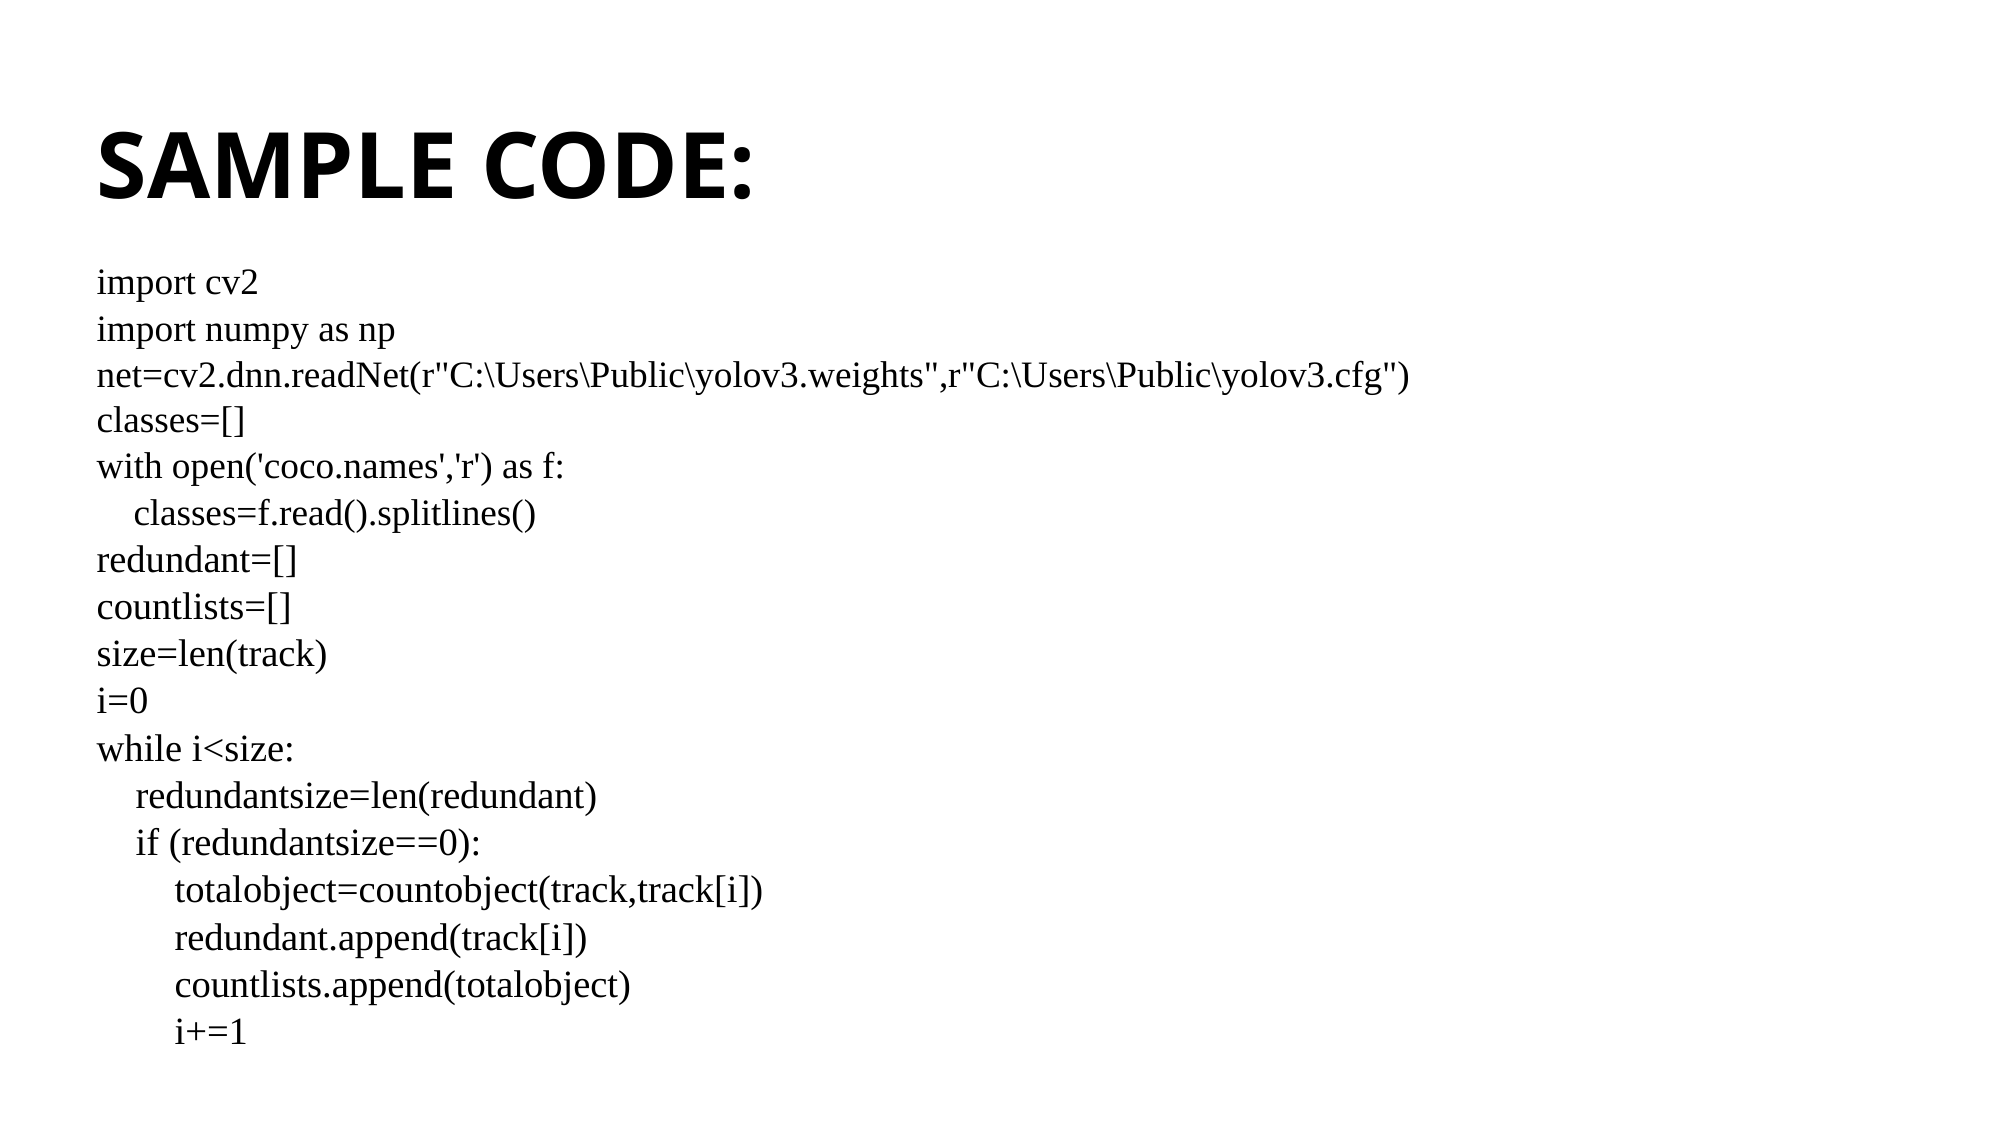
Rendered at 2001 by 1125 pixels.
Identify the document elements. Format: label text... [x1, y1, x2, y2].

title SAMPLE CODE: [81, 59, 1863, 255]
list import cv2 import numpy as np net=cv2.dnn.readNet(r"C:\Users\Public\yolov3.weights",r"C:\Users\Public\yolov3.cfg") classes=[] with open('coco.names','r') as f: classes=f.read().splitlines() redundant=[] countlists=[] size=len(track) i=0 while i<size: redundantsize=len(redundant) if (redundantsize==0): totalobject=countobject(track,track[i]) redundant.append(track[i]) countlists.append(totalobject) i+=1 [81, 255, 1863, 1081]
